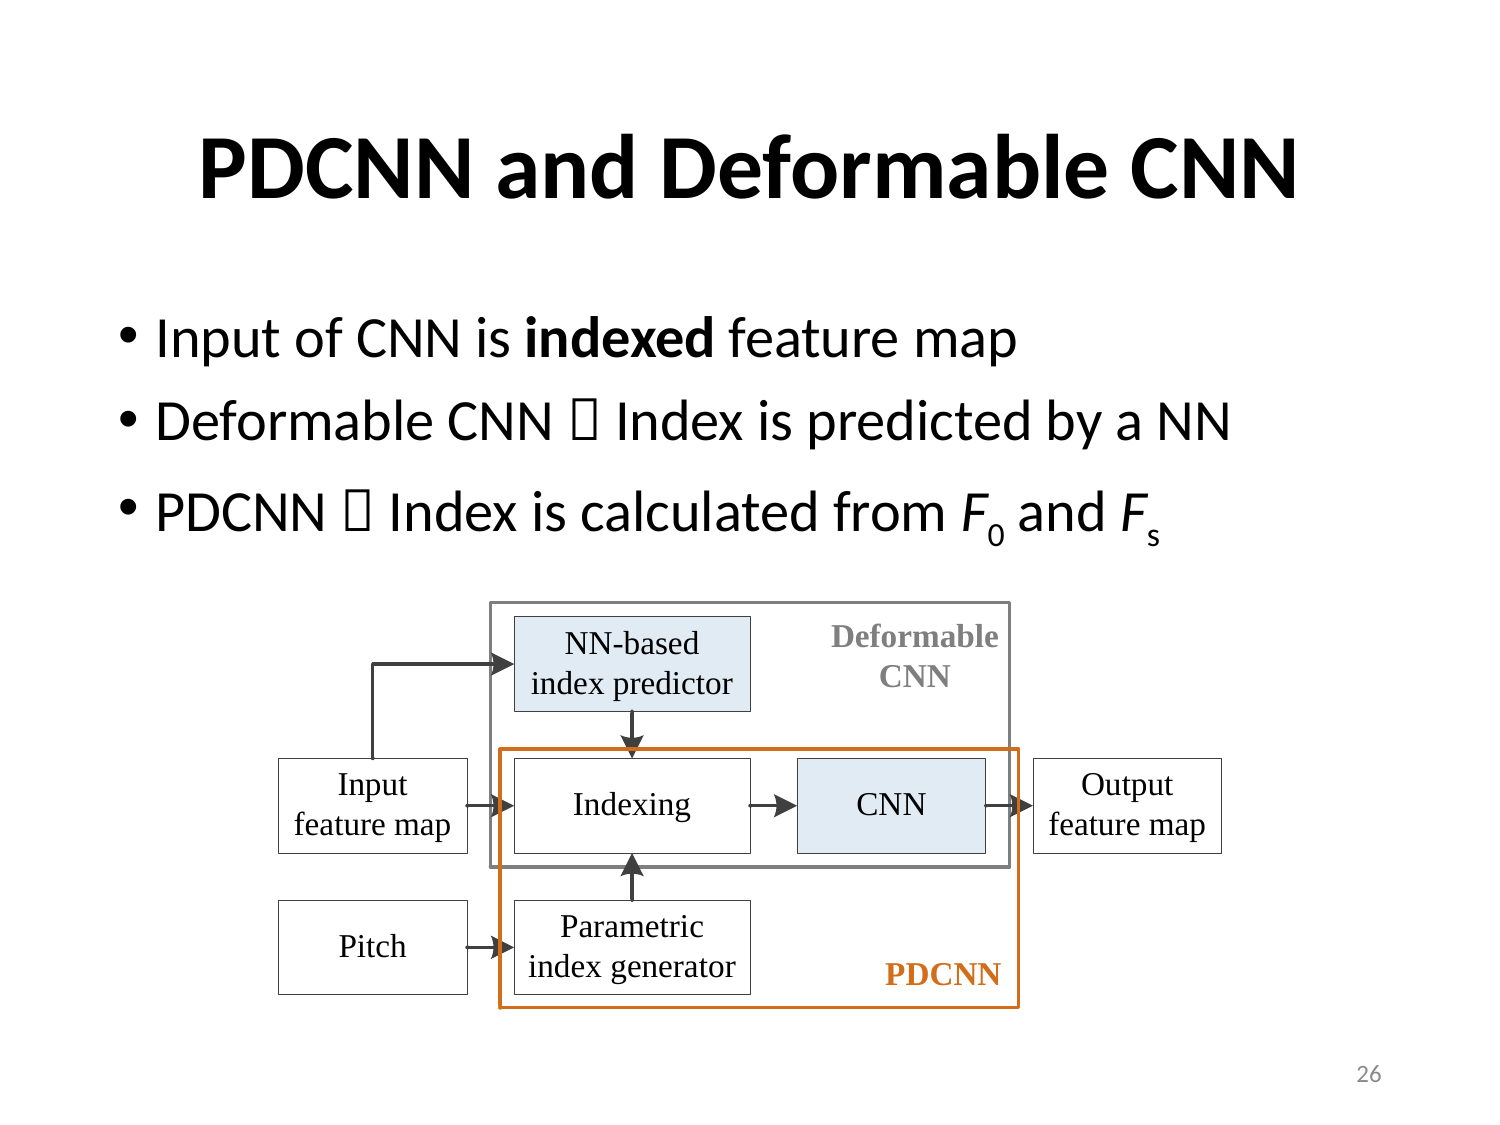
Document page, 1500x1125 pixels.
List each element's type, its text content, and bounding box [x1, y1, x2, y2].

title PDCNN and Deformable CNN [103, 59, 1397, 278]
picture [274, 597, 1226, 1014]
slide_number 25 [1059, 1042, 1397, 1103]
list Input of CNN is indexed feature map Deformable CNN  Index is predicted by a NN PDCNN  Index is calculated from F0 and Fs [103, 299, 1397, 1014]
